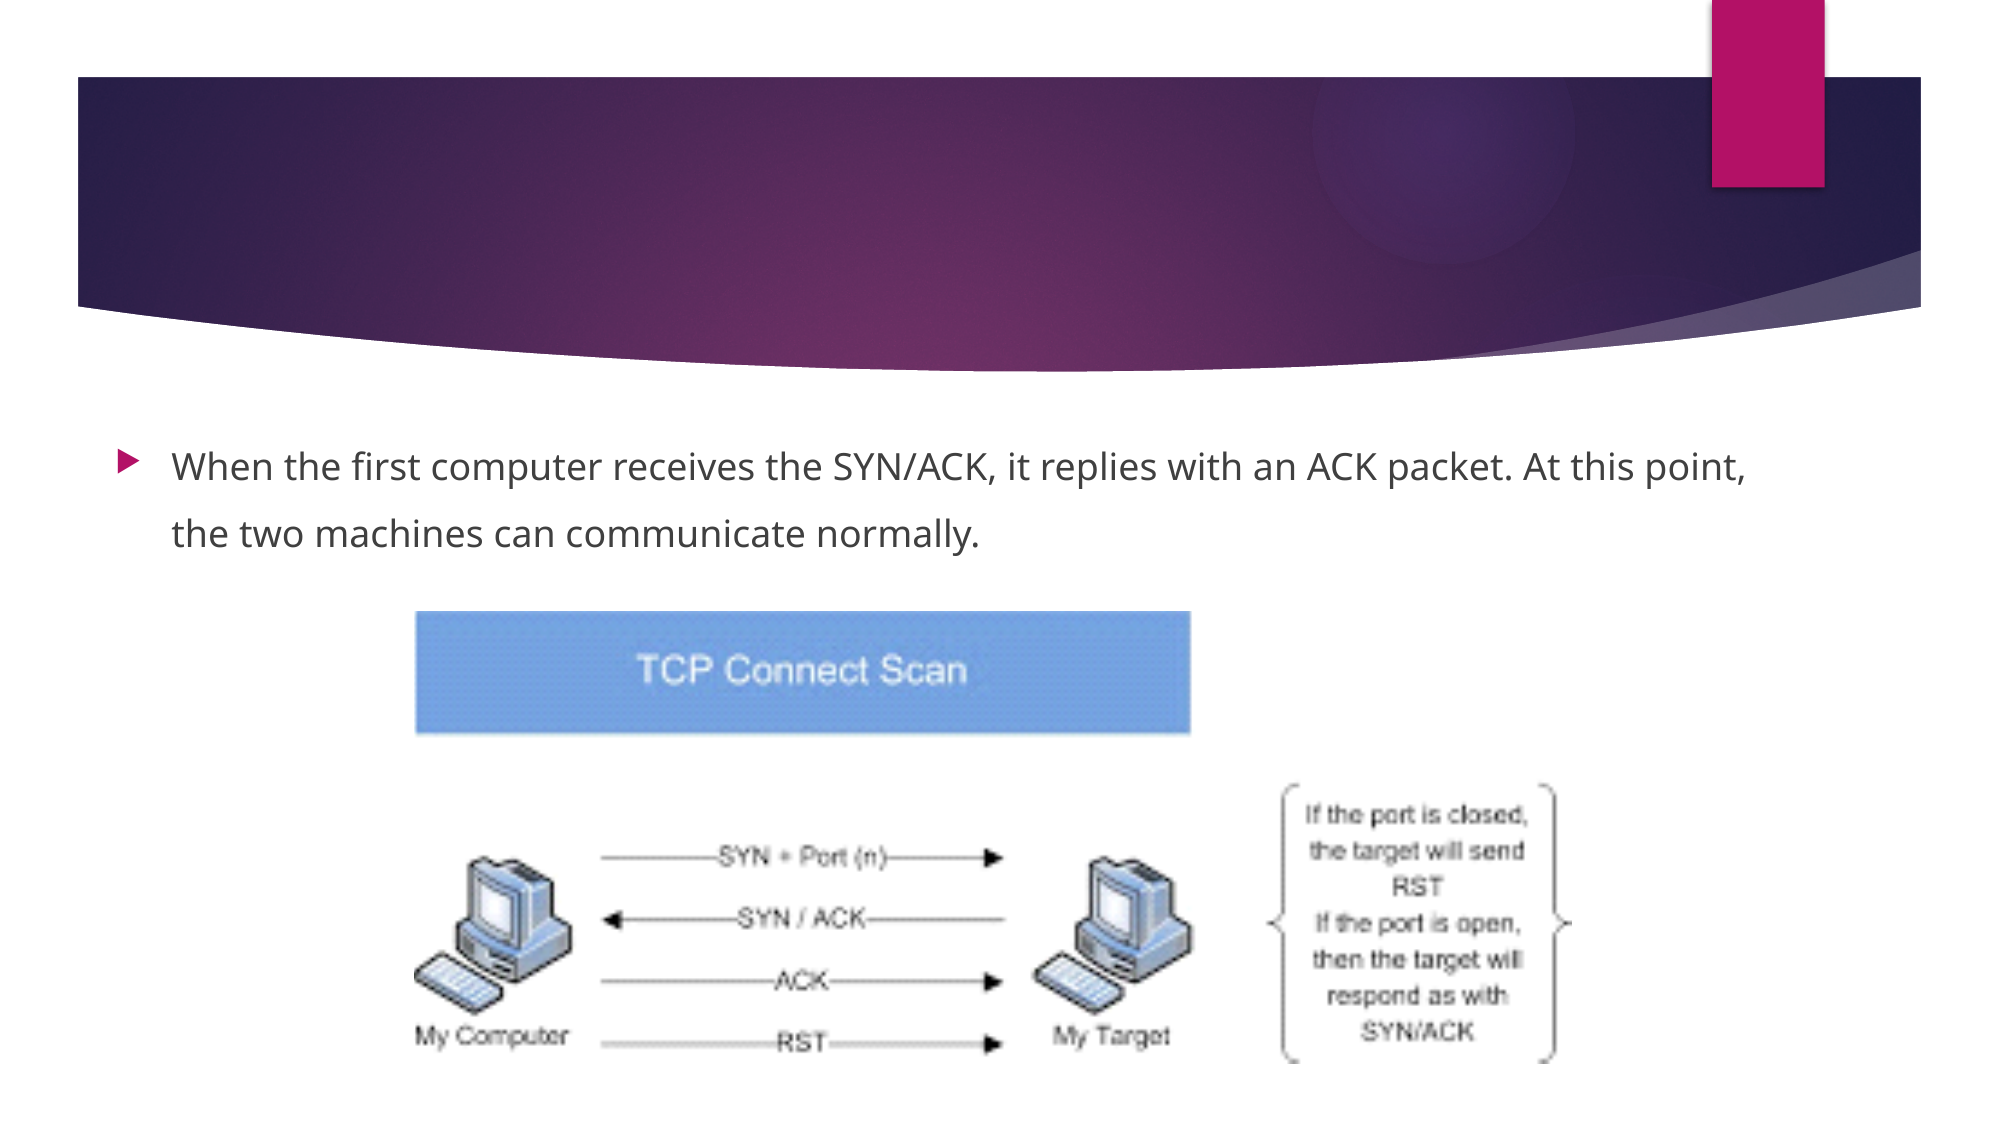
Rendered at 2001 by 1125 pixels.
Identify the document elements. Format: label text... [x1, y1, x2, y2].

list When the first computer receives the SYN/ACK, it replies with an ACK packet. At this point, the two machines can communicate normally. [100, 412, 1800, 1075]
picture [414, 610, 1572, 1064]
